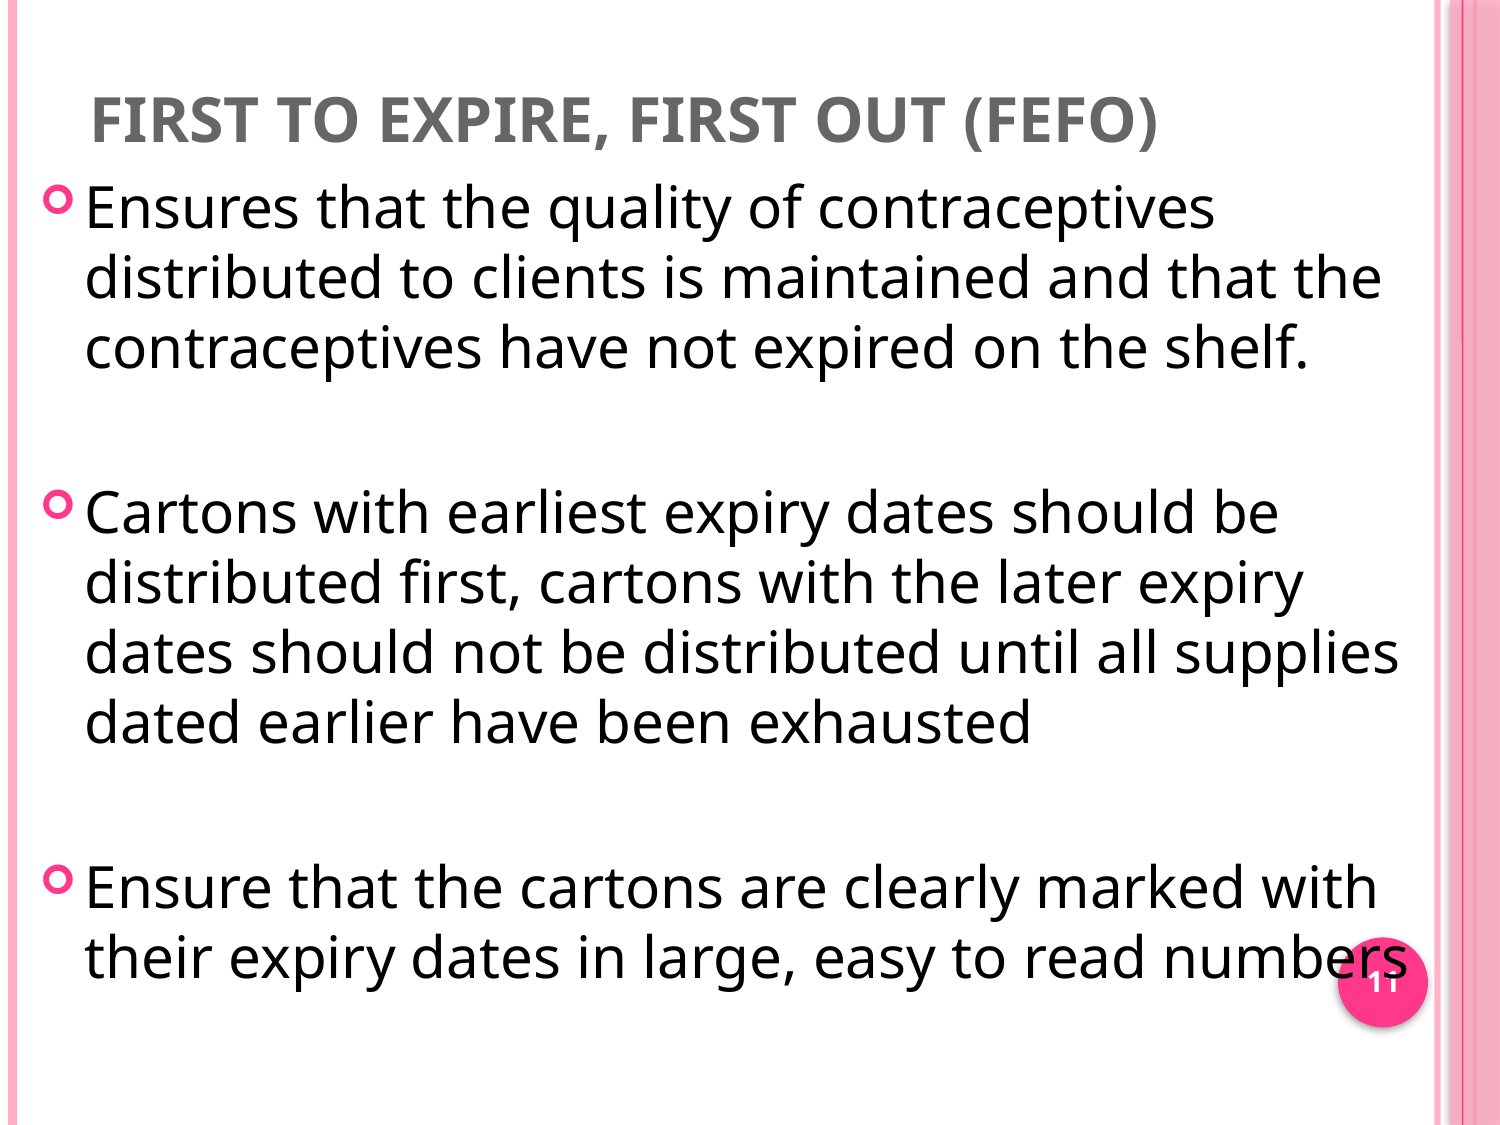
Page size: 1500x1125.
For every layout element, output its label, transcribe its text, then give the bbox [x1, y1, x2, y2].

list Ensures that the quality of contraceptives distributed to clients is maintained and that the contraceptives have not expired on the shelf. Cartons with earliest expiry dates should be distributed first, cartons with the later expiry dates should not be distributed until all supplies dated earlier have been exhausted Ensure that the cartons are clearly marked with their expiry dates in large, easy to read numbers [24, 162, 1434, 1125]
slide_number 11 [1333, 940, 1434, 1027]
title First to Expire, First Out (FEFO) [75, 45, 1300, 162]
